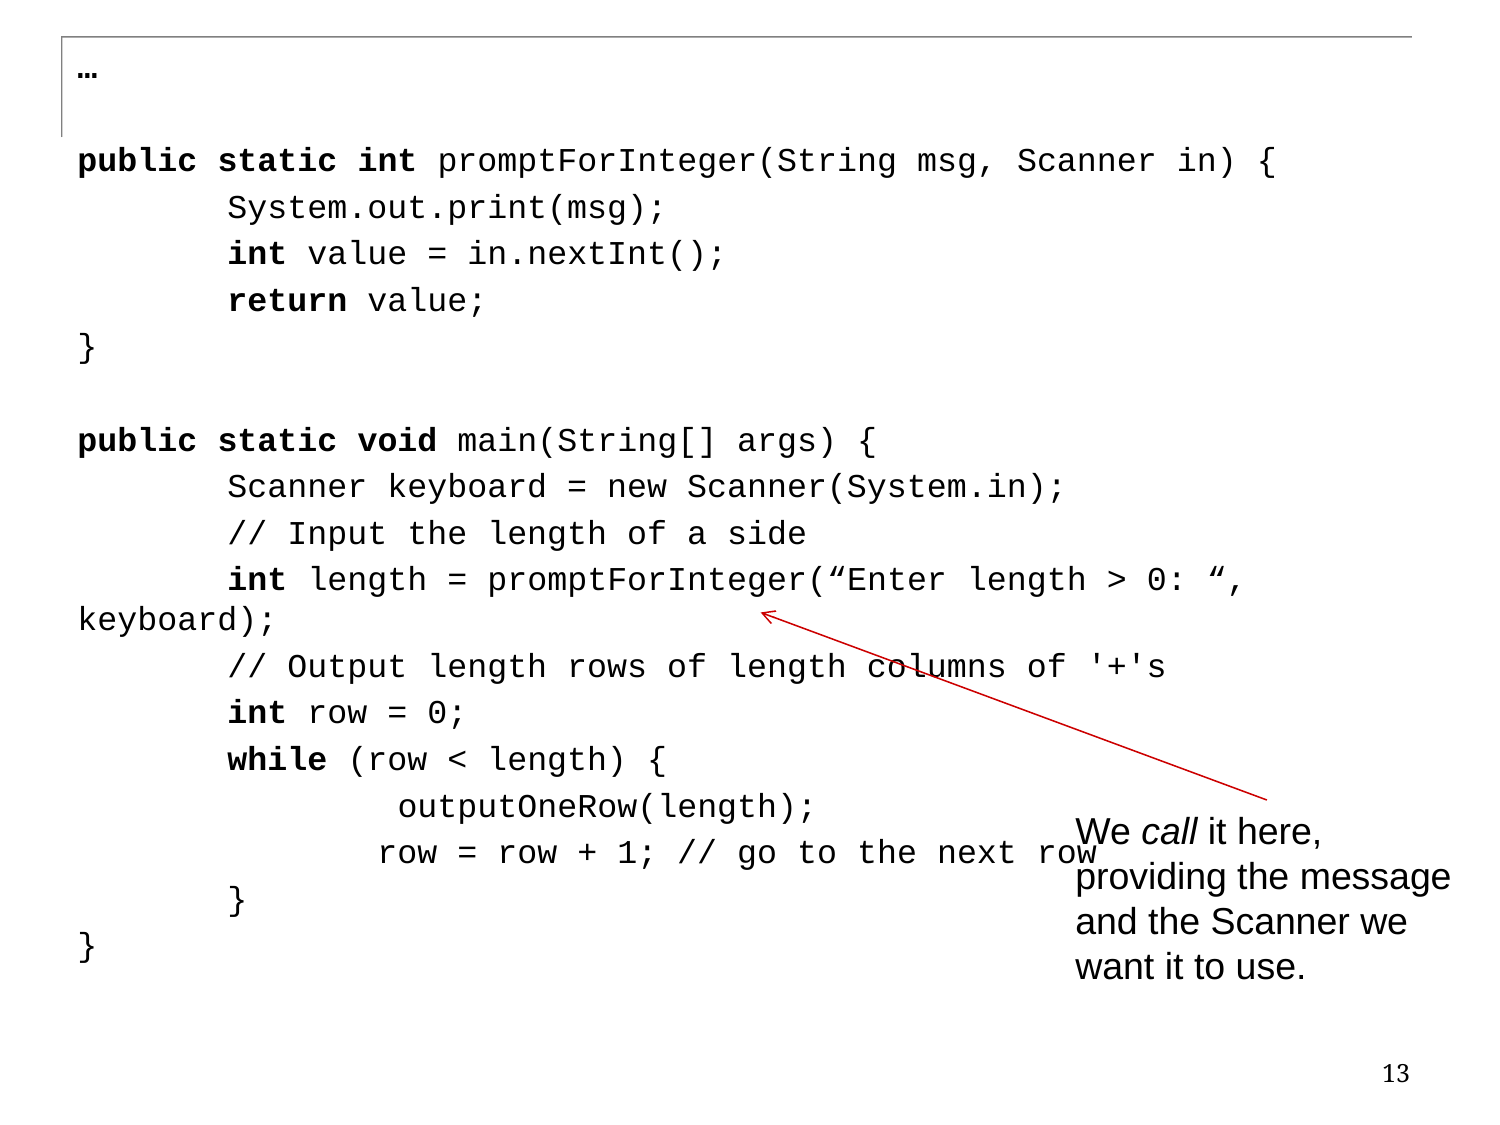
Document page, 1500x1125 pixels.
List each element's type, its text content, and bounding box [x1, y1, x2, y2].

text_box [760, 612, 1268, 801]
list … public static int promptForInteger(String msg, Scanner in) { System.out.print(msg); int value = in.nextInt(); return value; } public static void main(String[] args) { Scanner keyboard = new Scanner(System.in); // Input the length of a side int length = promptForInteger(“Enter length > 0: “, keyboard); // Output length rows of length columns of '+'s int row = 0; while (row < length) { outputOneRow(length); row = row + 1; // go to the next row } } [62, 37, 1451, 1063]
slide_number 13 [1074, 1023, 1426, 1100]
text_box We call it here, providing the message and the Scanner we want it to use. [1060, 799, 1474, 995]
